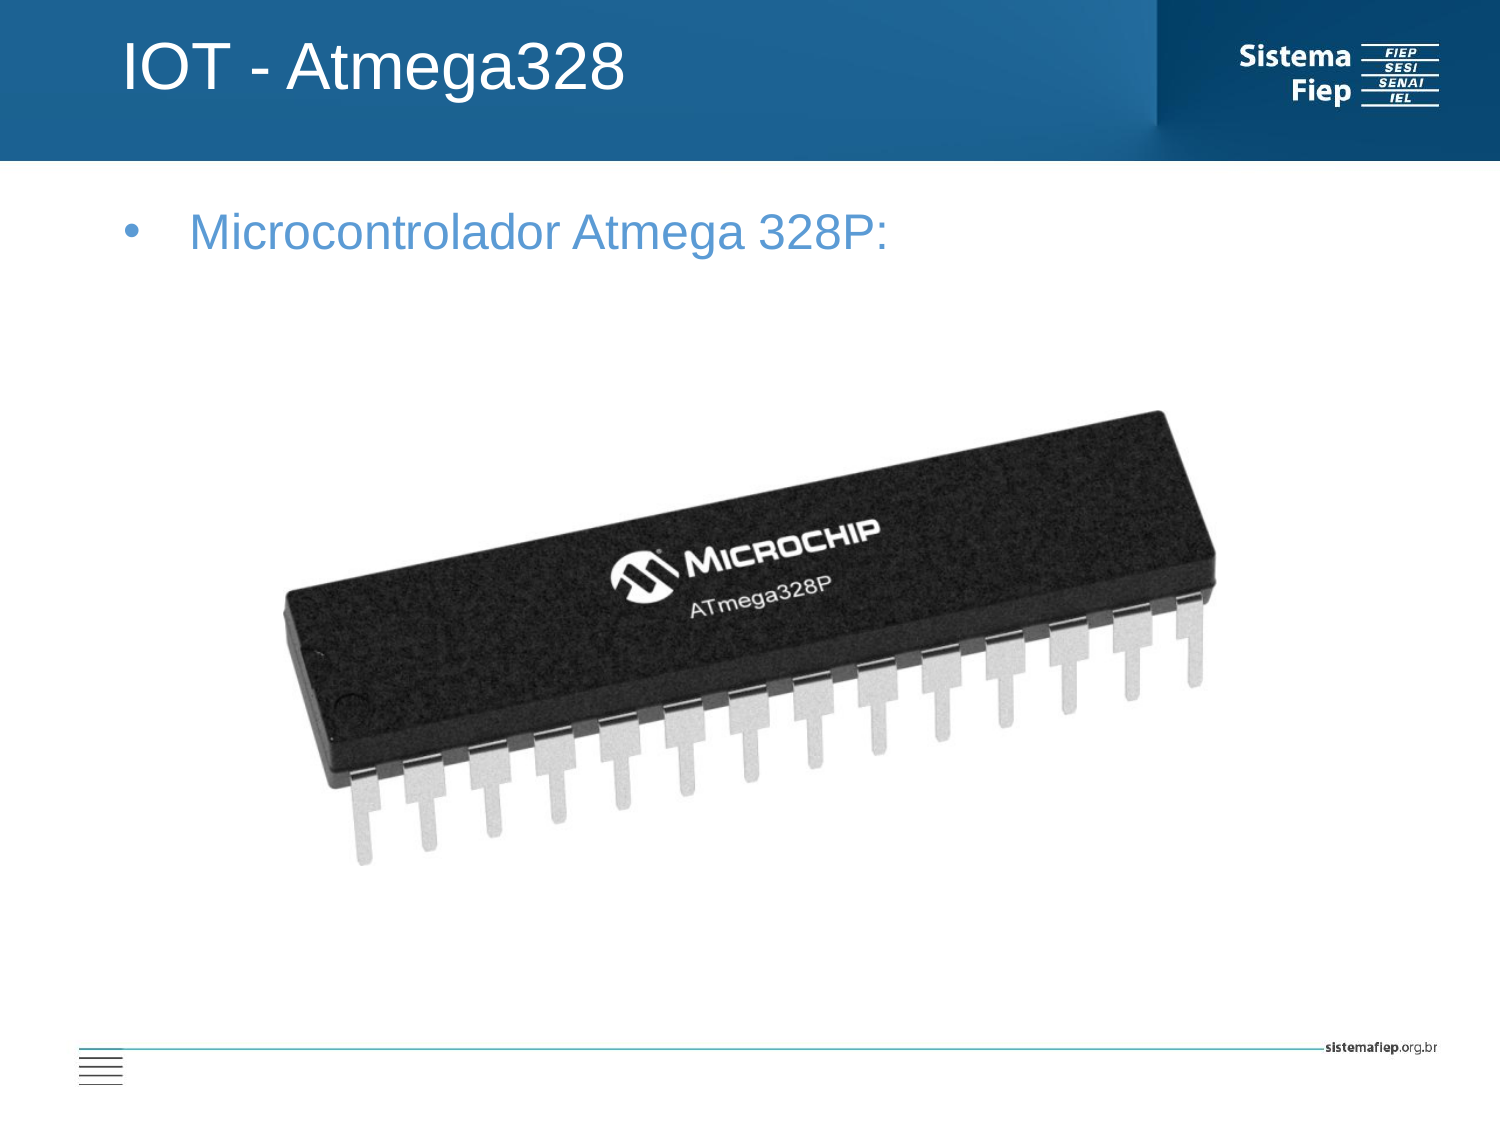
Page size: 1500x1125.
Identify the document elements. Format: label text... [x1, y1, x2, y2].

text_box Microcontrolador Atmega 328P: [108, 198, 1392, 1013]
picture [0, 0, 1500, 1125]
text_box IOT - Atmega328 [106, 24, 1400, 131]
